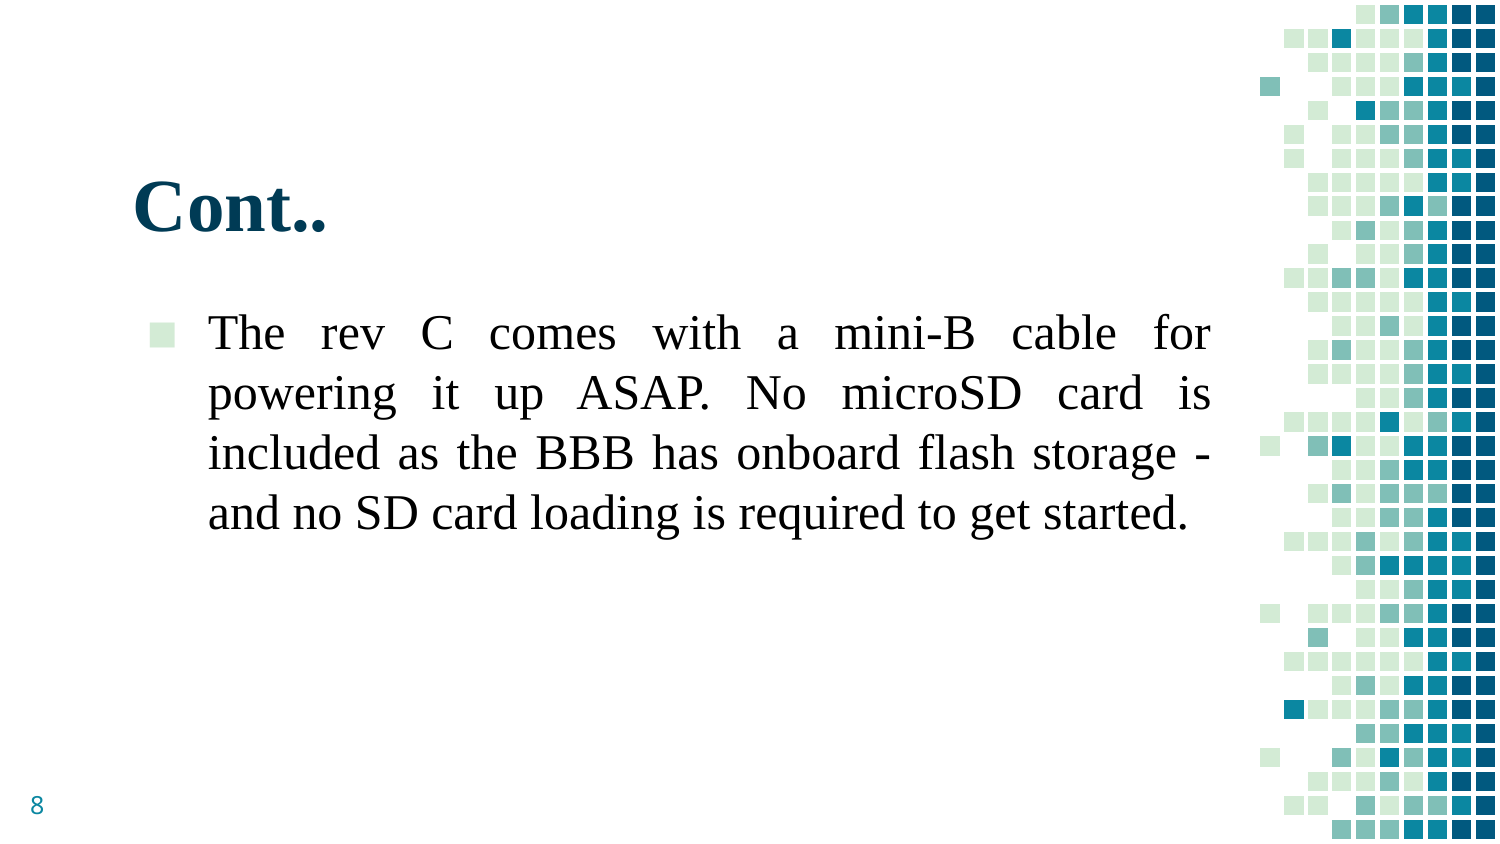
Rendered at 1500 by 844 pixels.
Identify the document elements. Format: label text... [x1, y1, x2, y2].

list The rev C comes with a mini-B cable for powering it up ASAP. No microSD card is included as the BBB has onboard flash storage - and no SD card loading is required to get started. [117, 284, 1227, 774]
slide_number 8 [15, 774, 105, 839]
title Cont.. [117, 121, 1227, 262]
